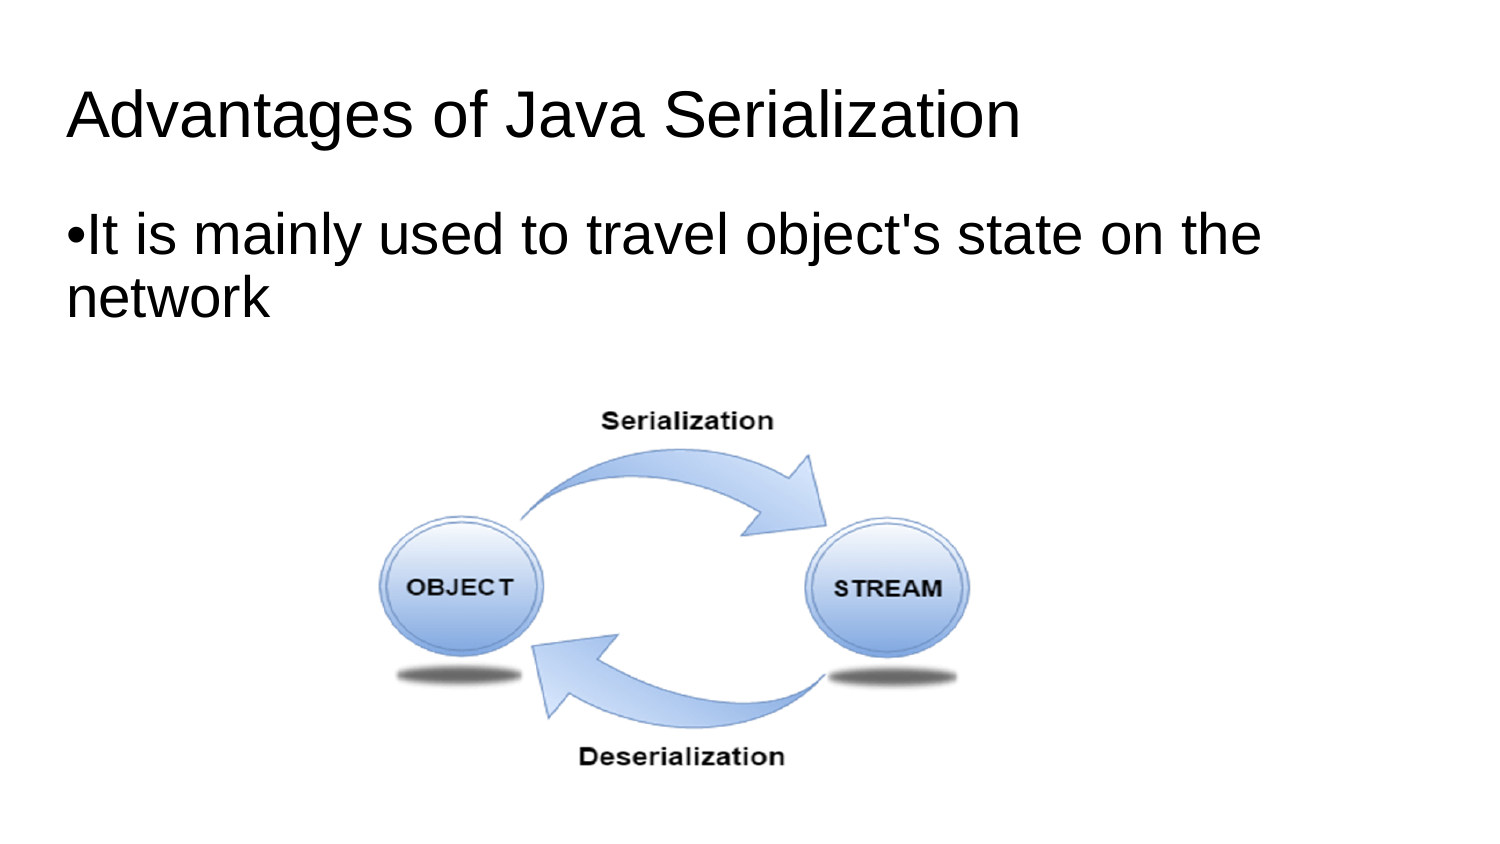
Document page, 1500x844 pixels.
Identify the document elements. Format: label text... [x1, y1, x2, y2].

list •It is mainly used to travel object's state on the network [51, 189, 1449, 750]
title Advantages of Java Serialization [51, 56, 1449, 167]
picture [377, 359, 971, 816]
